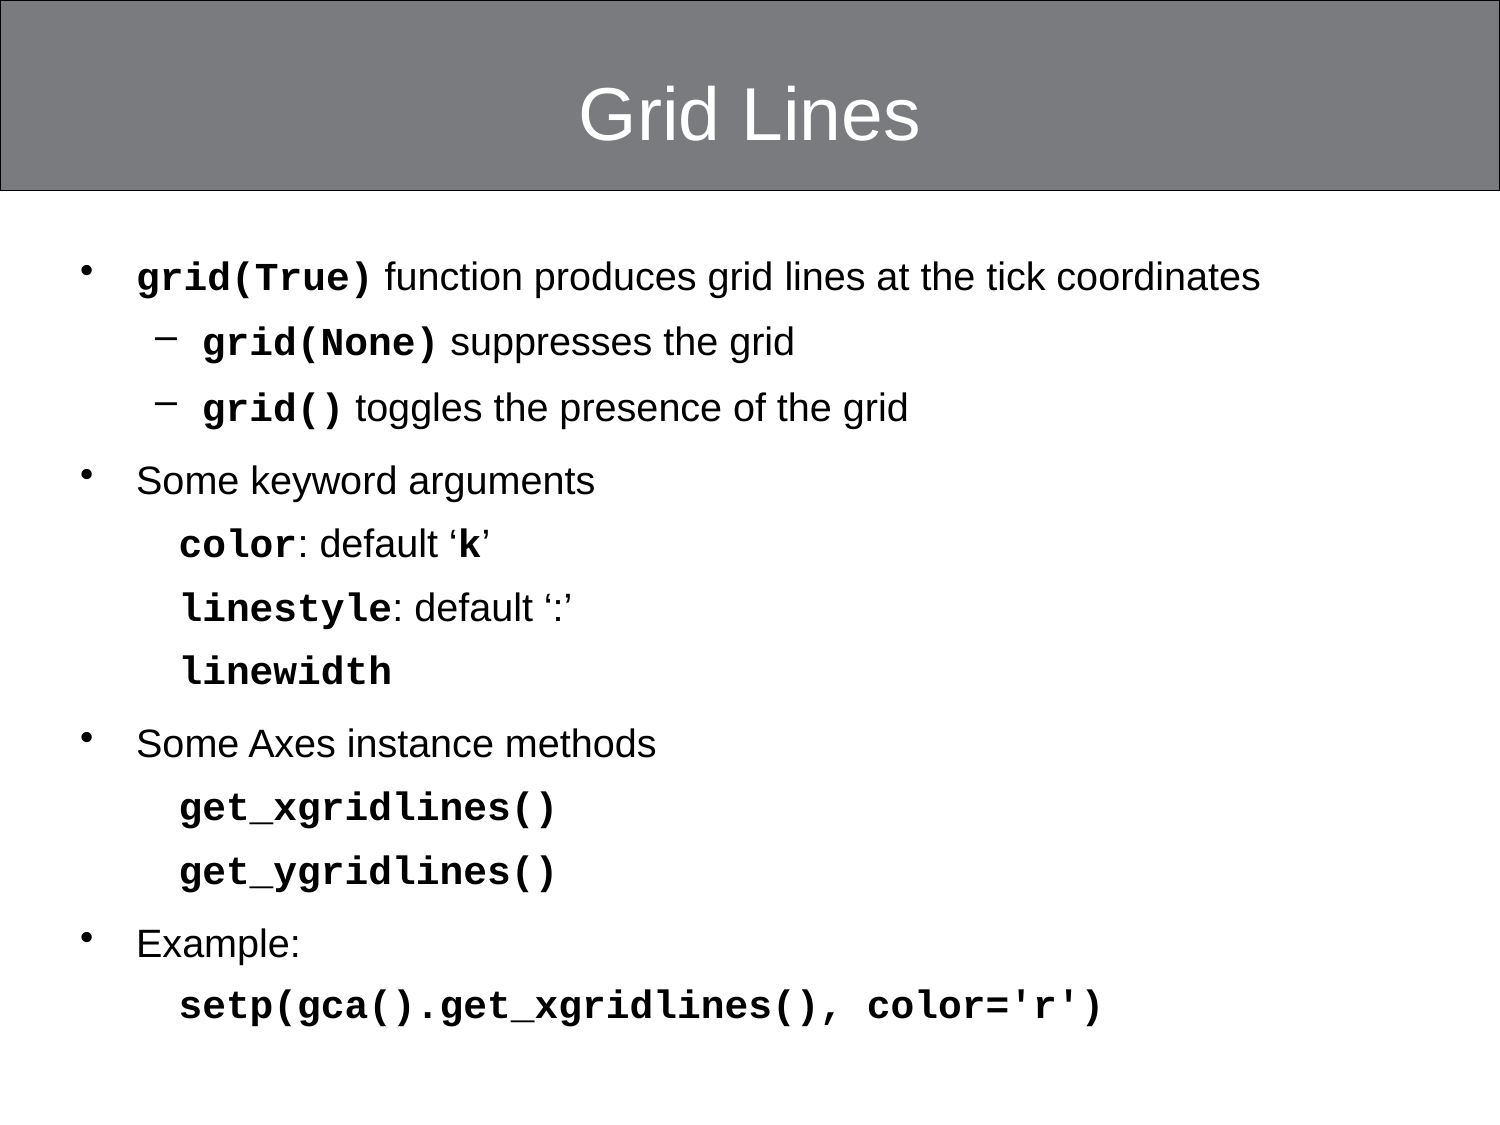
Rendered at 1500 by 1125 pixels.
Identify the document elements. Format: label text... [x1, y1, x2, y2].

list grid(True) function produces grid lines at the tick coordinates grid(None) suppresses the grid grid() toggles the presence of the grid Some keyword arguments color: default ‘k’ linestyle: default ‘:’ linewidth Some Axes instance methods get_xgridlines() get_ygridlines() Example: setp(gca().get_xgridlines(), color='r') [64, 243, 1415, 1087]
title Grid Lines [0, 45, 1500, 175]
